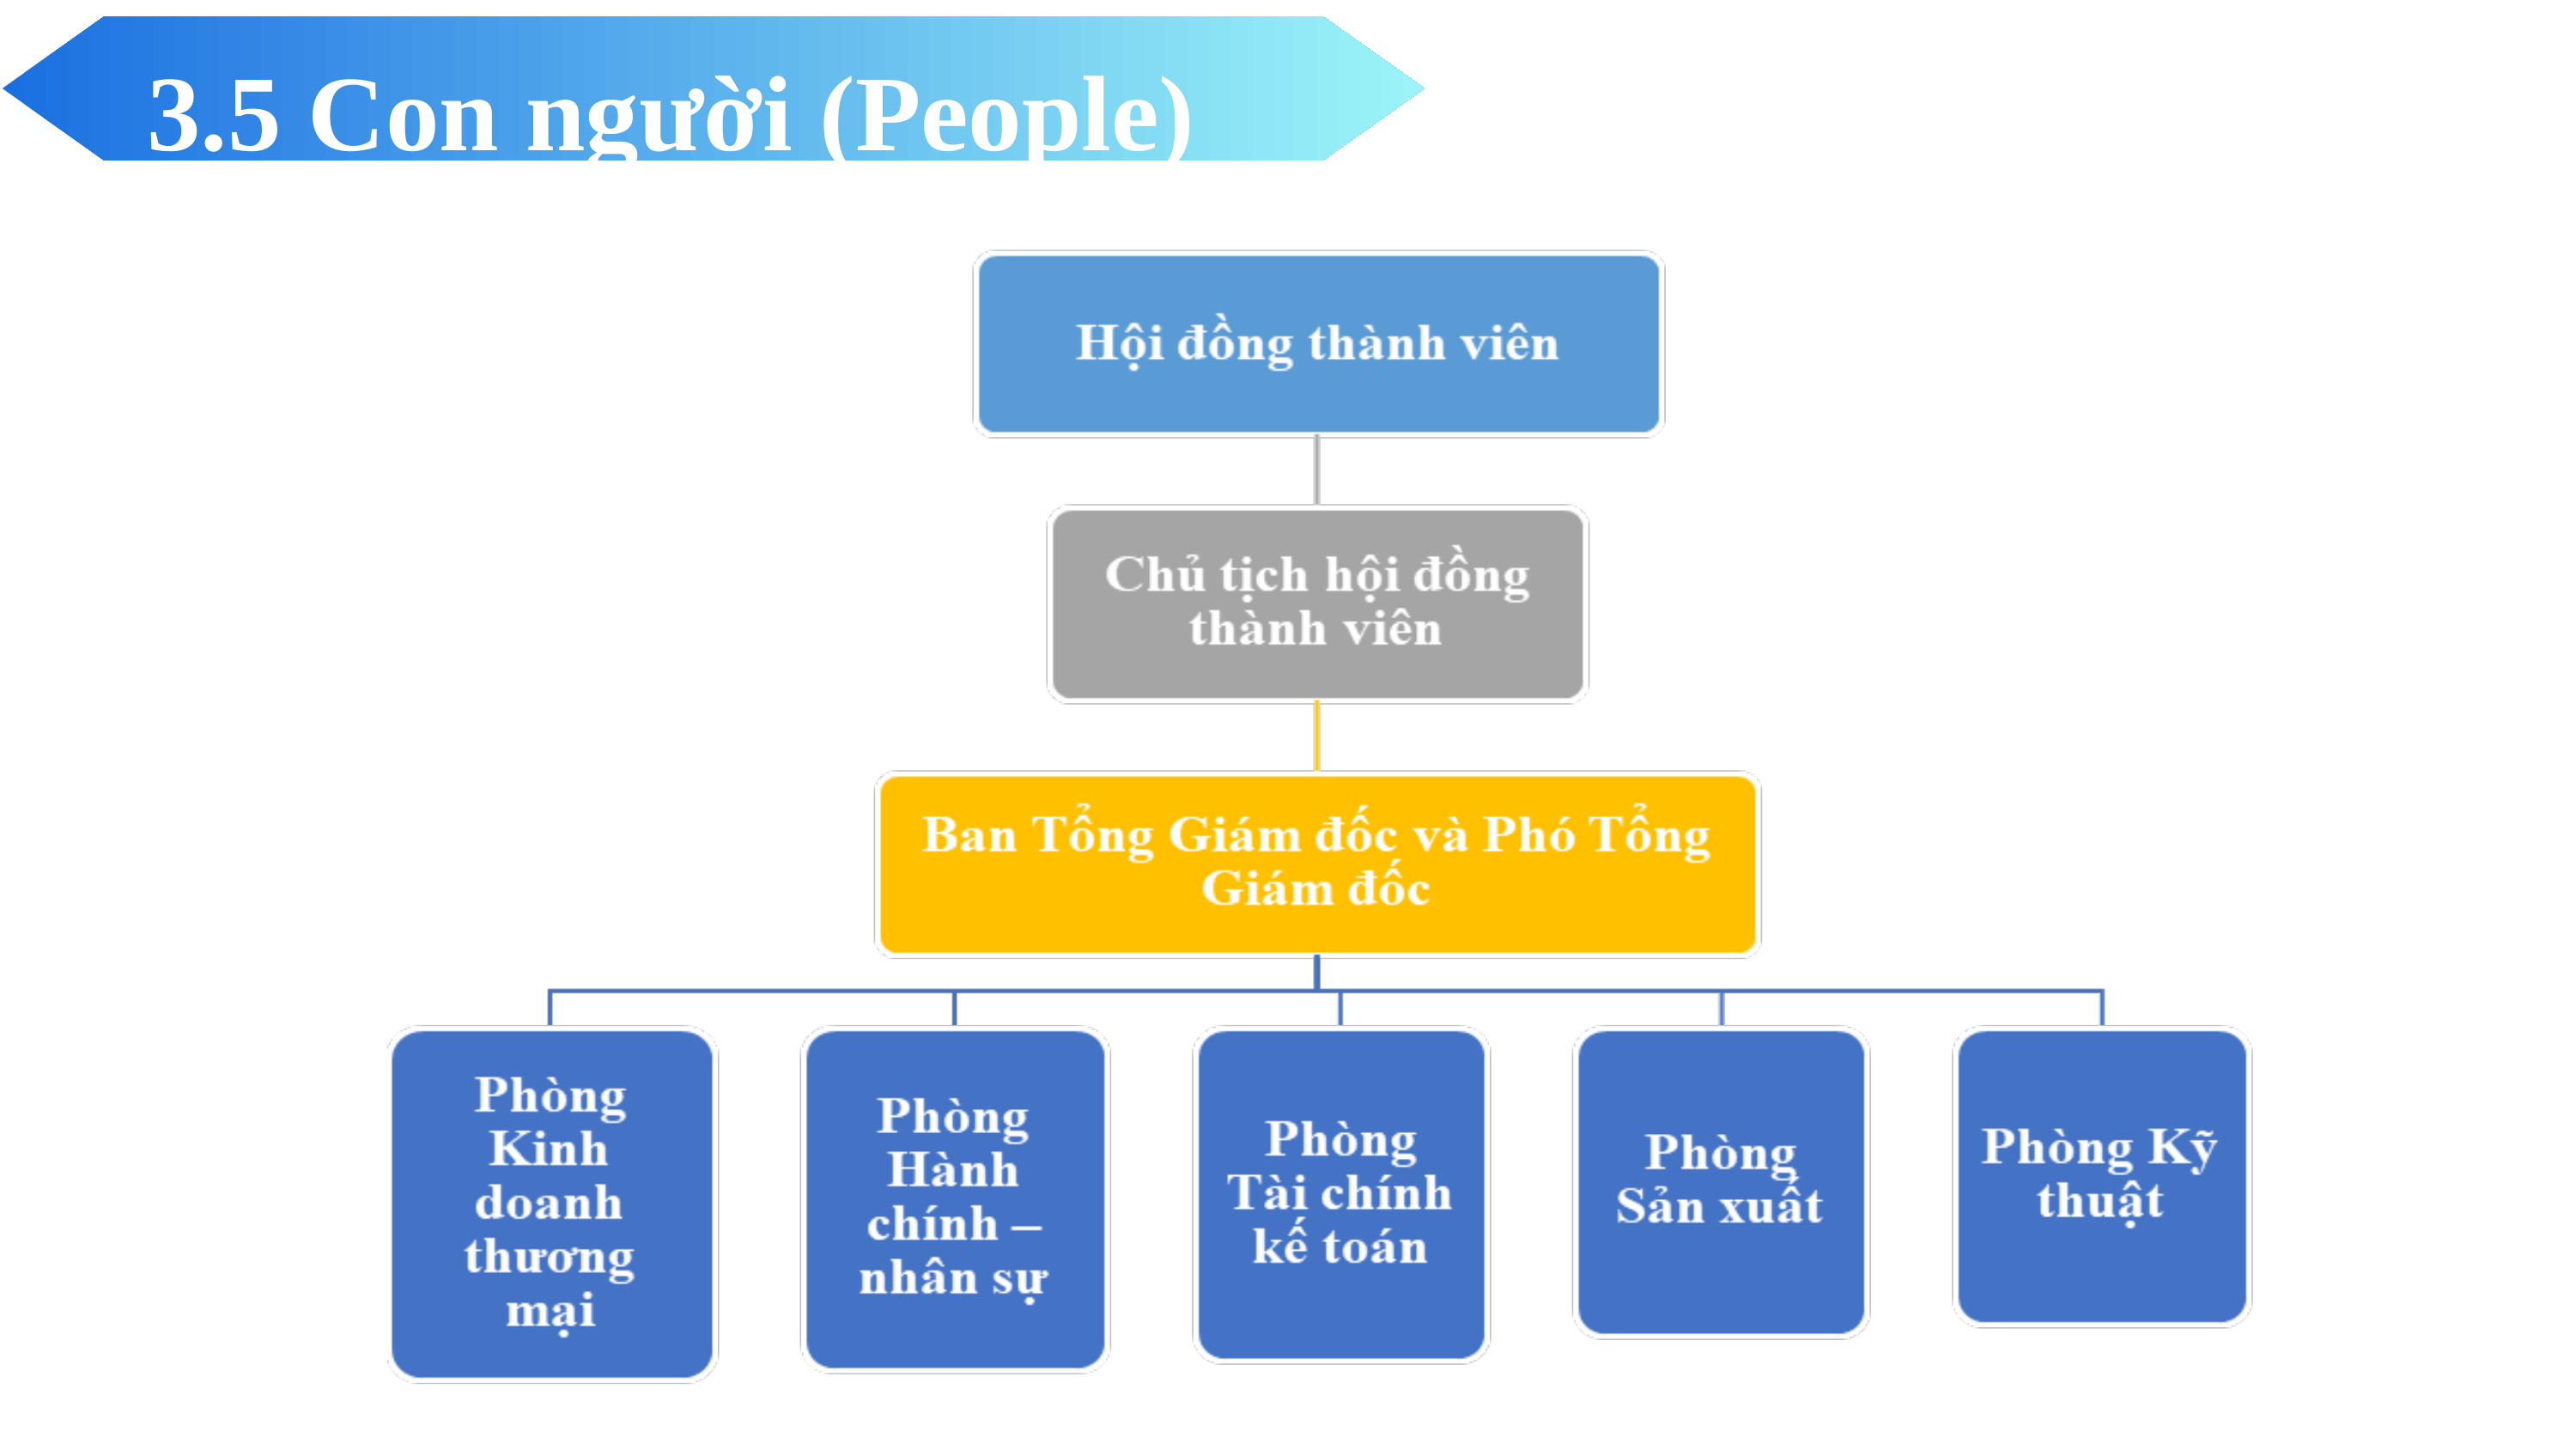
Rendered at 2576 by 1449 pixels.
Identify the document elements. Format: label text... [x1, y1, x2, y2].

text_box [2, 15, 147, 161]
picture [386, 0, 2265, 1449]
text_box 3.5 Con người (People) [147, 0, 380, 173]
